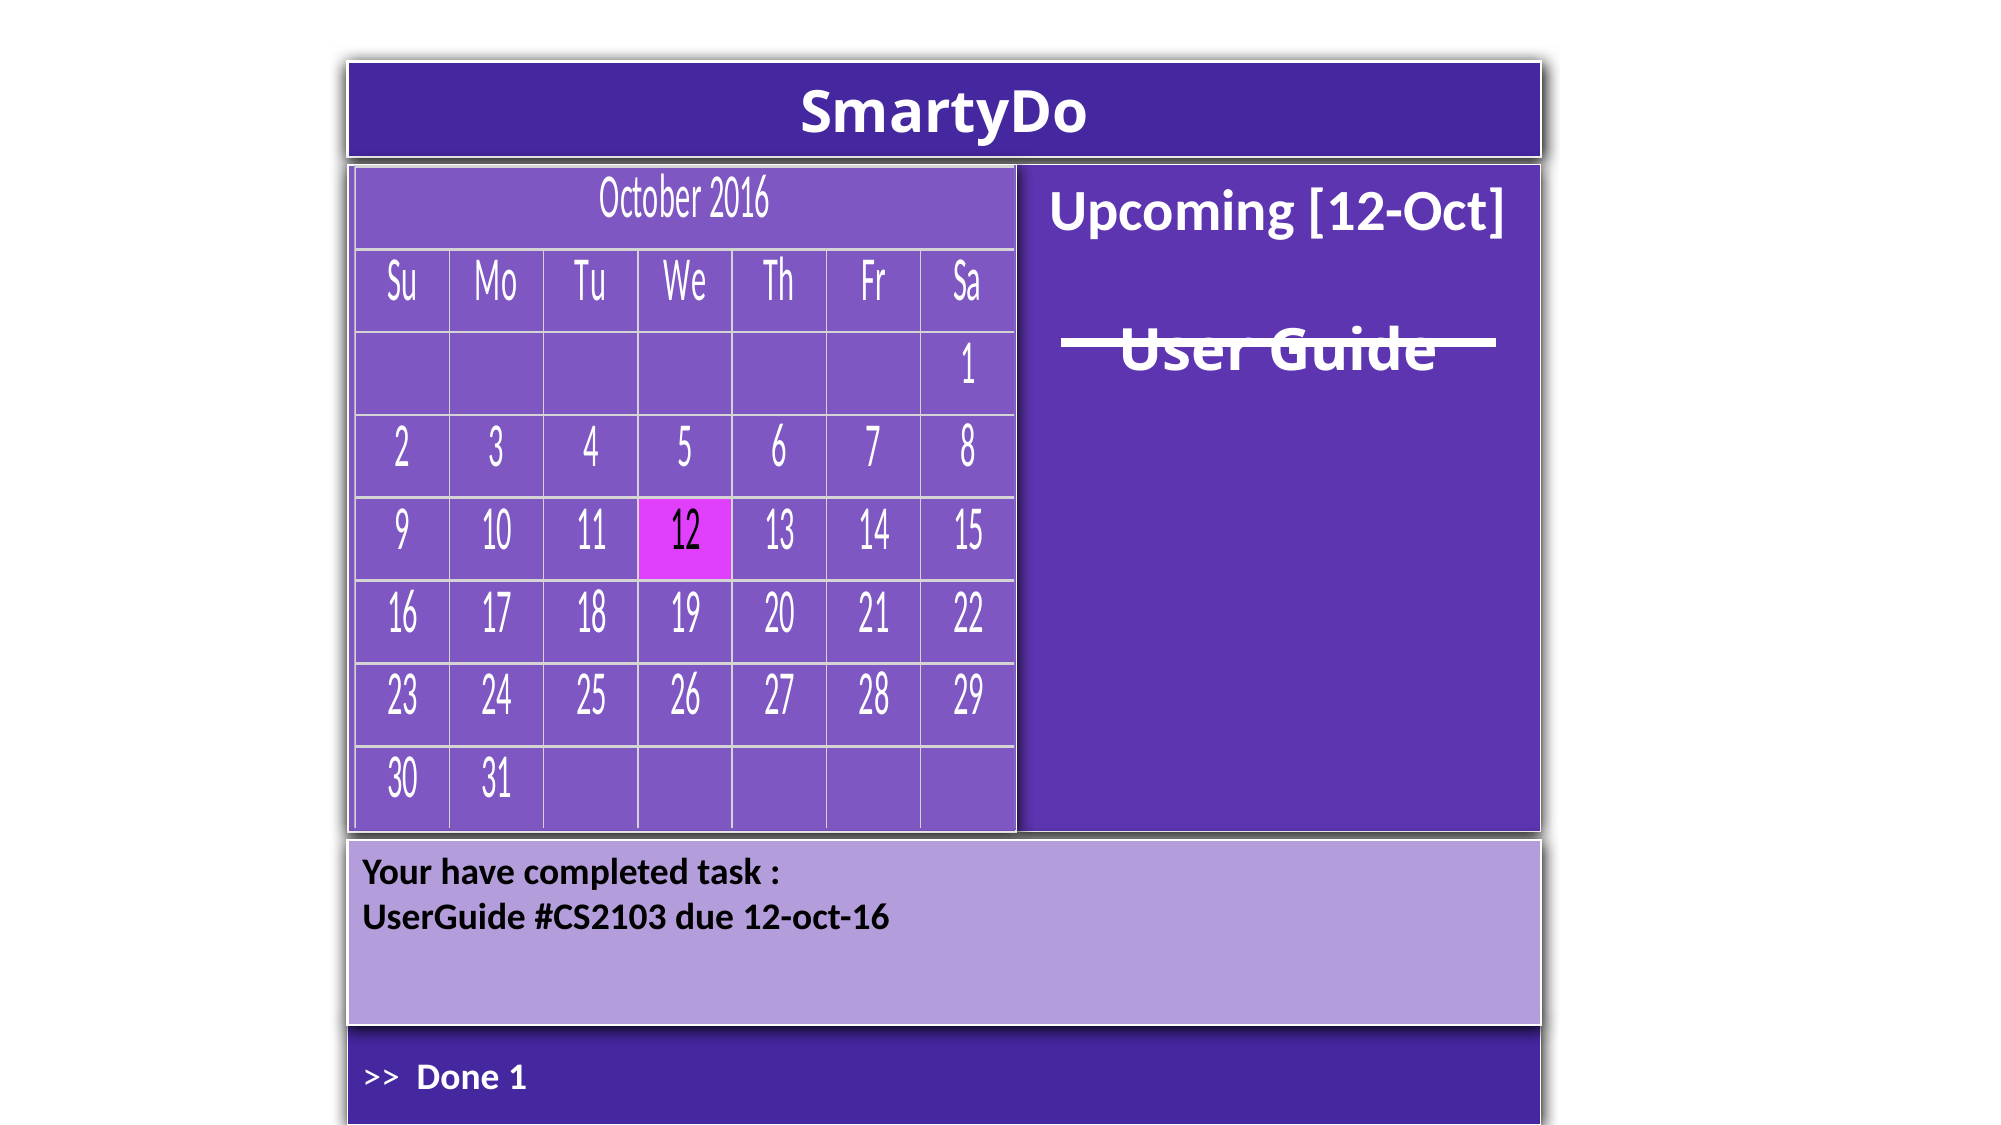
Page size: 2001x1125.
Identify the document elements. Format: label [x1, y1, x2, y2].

text_box [347, 61, 1541, 1125]
